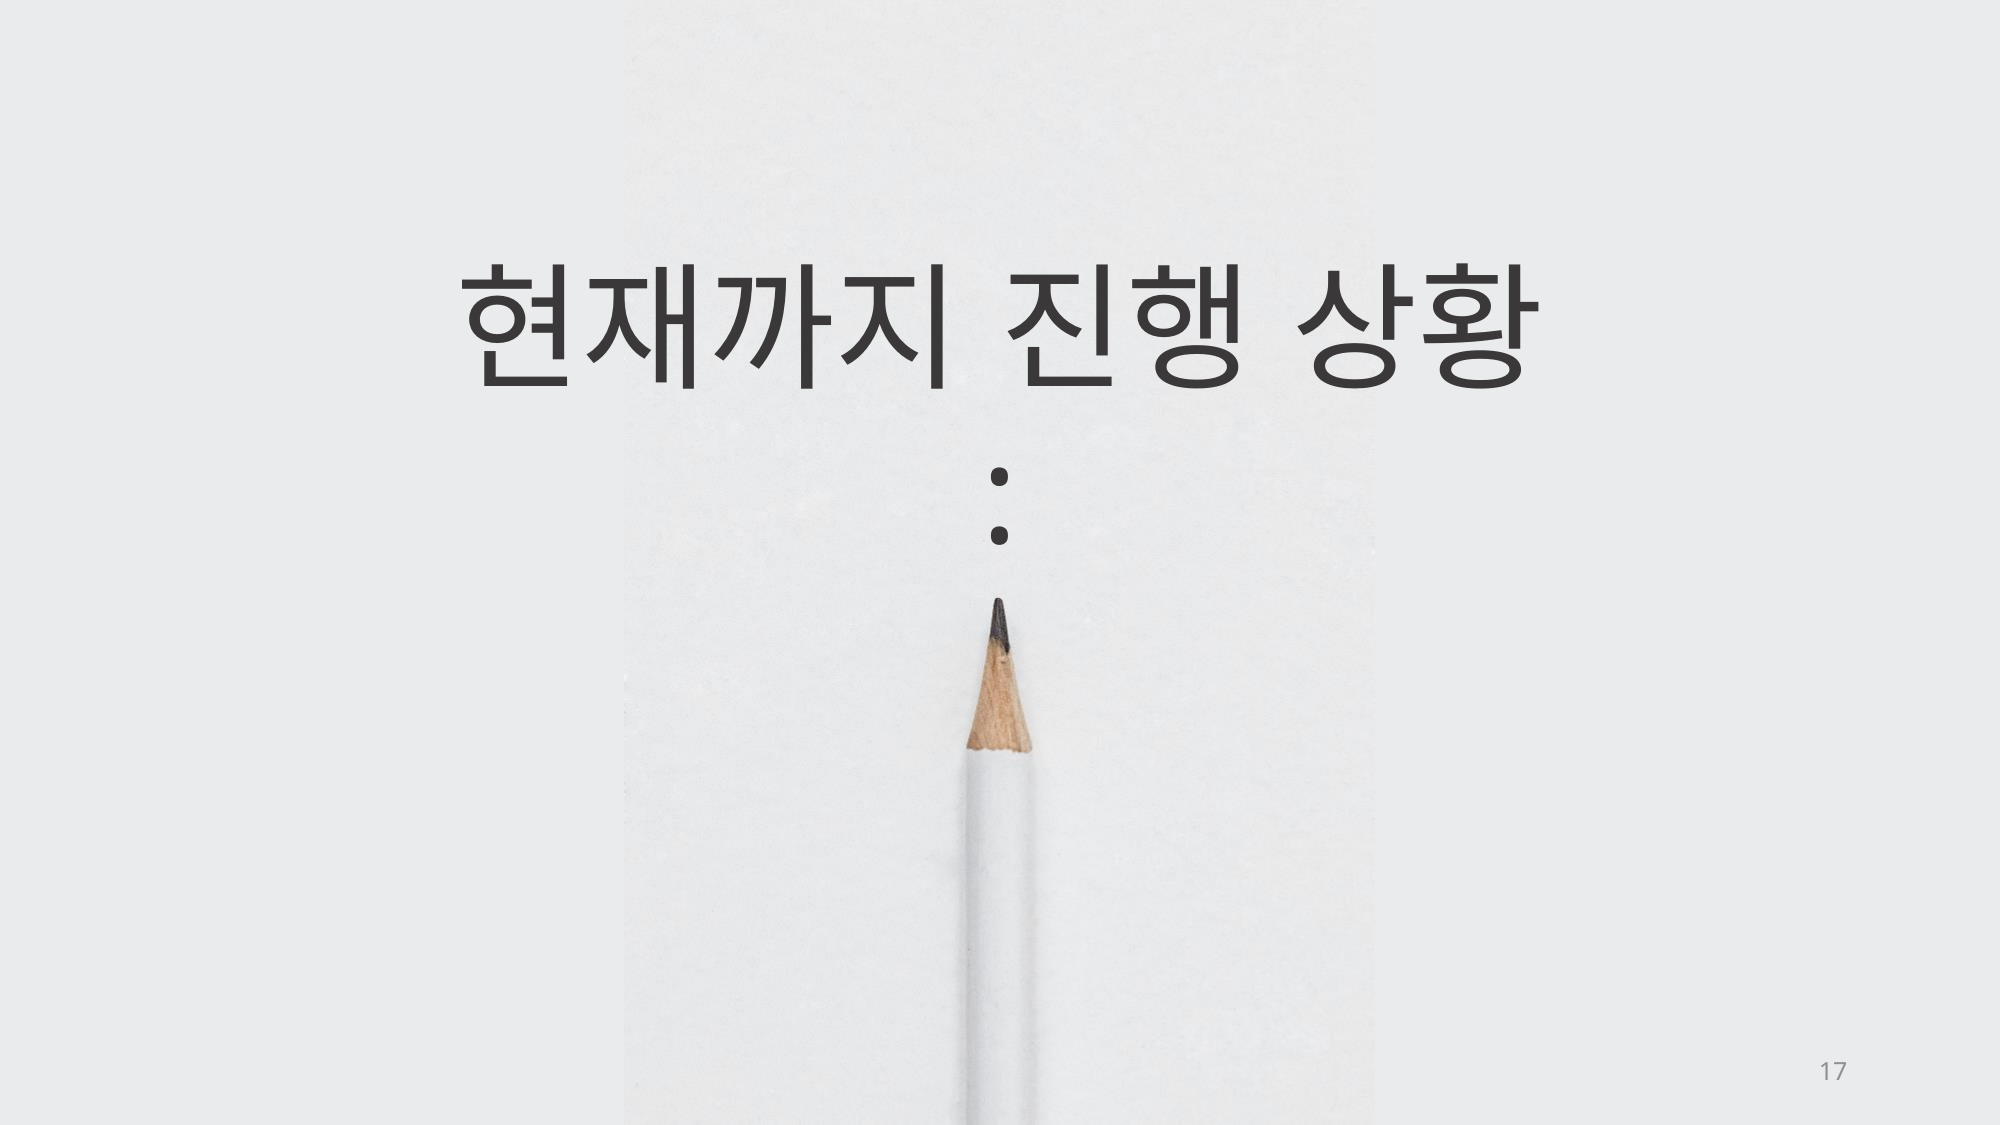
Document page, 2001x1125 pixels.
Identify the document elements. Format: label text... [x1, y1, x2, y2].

picture [624, 0, 1375, 1125]
text_box 현재까지 진행 상황 : [1375, 233, 1560, 578]
text_box 현재까지 진행 상황 : [440, 233, 624, 578]
slide_number 17 [1412, 1042, 1863, 1103]
